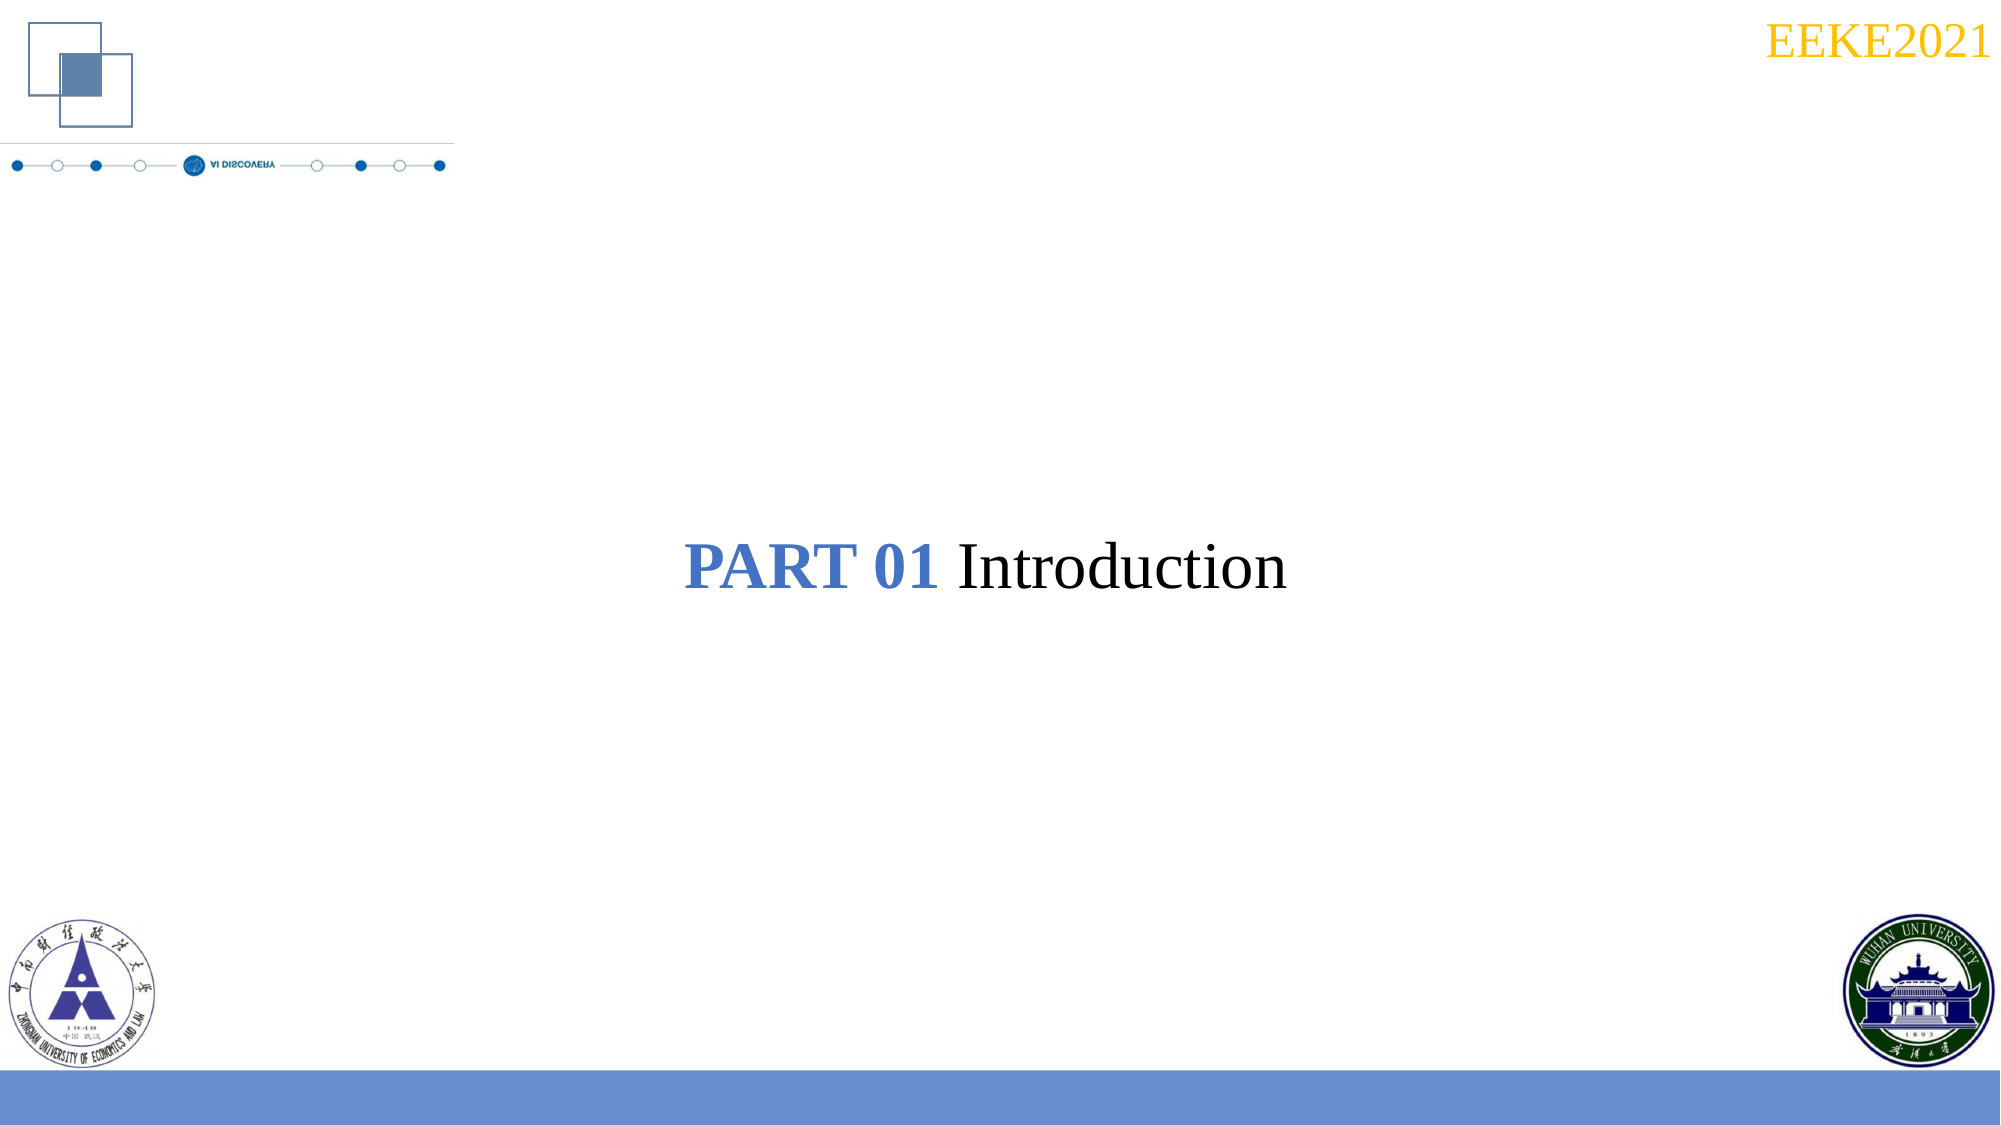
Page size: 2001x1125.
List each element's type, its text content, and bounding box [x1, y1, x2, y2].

picture [0, 916, 165, 1070]
text_box PART 01 Introduction [142, 514, 1831, 610]
picture [0, 22, 454, 192]
picture [1835, 912, 2000, 1070]
